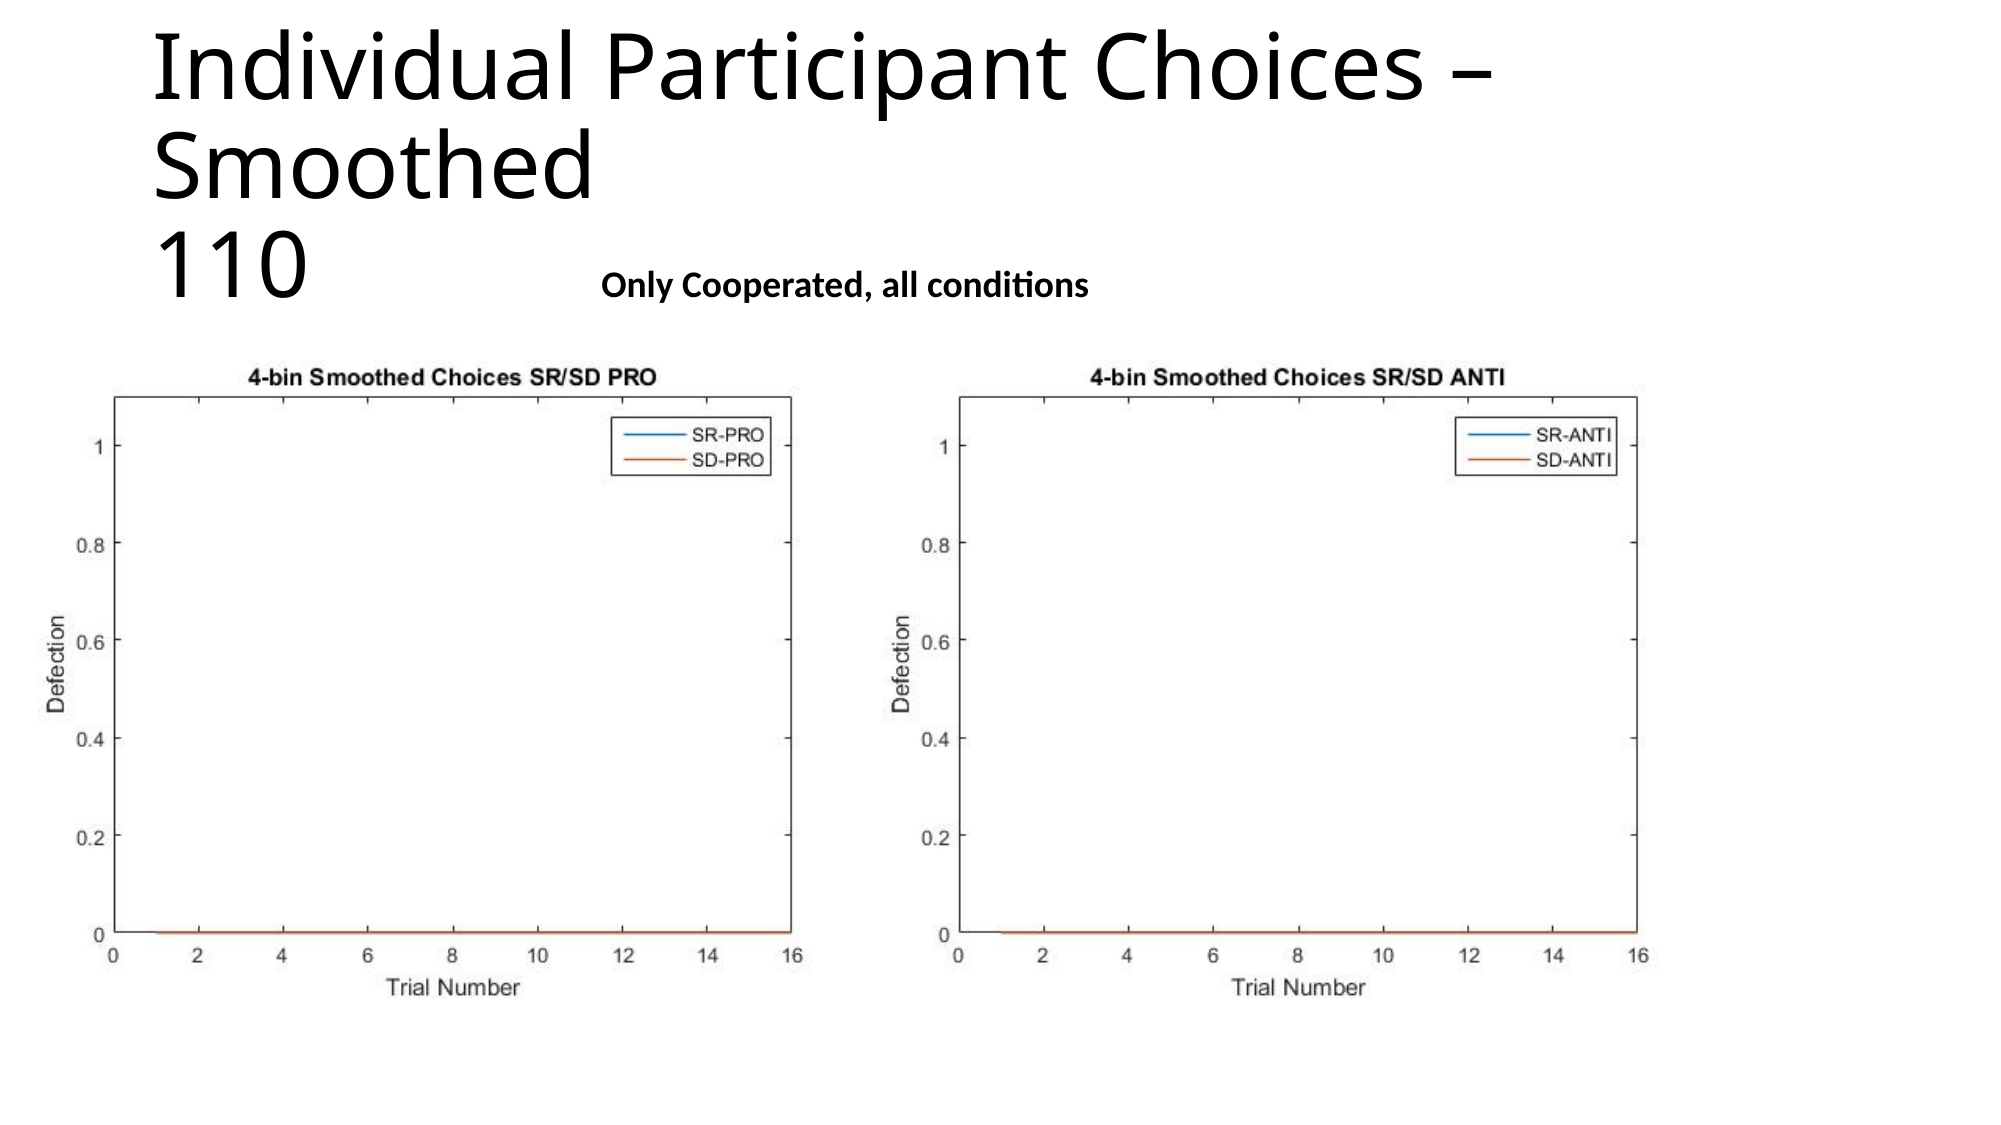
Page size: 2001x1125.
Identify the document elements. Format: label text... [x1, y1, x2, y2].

title Individual Participant Choices – Smoothed 110 [137, 59, 1863, 278]
picture [0, 348, 1721, 1005]
text_box Only Cooperated, all conditions [586, 252, 1326, 312]
